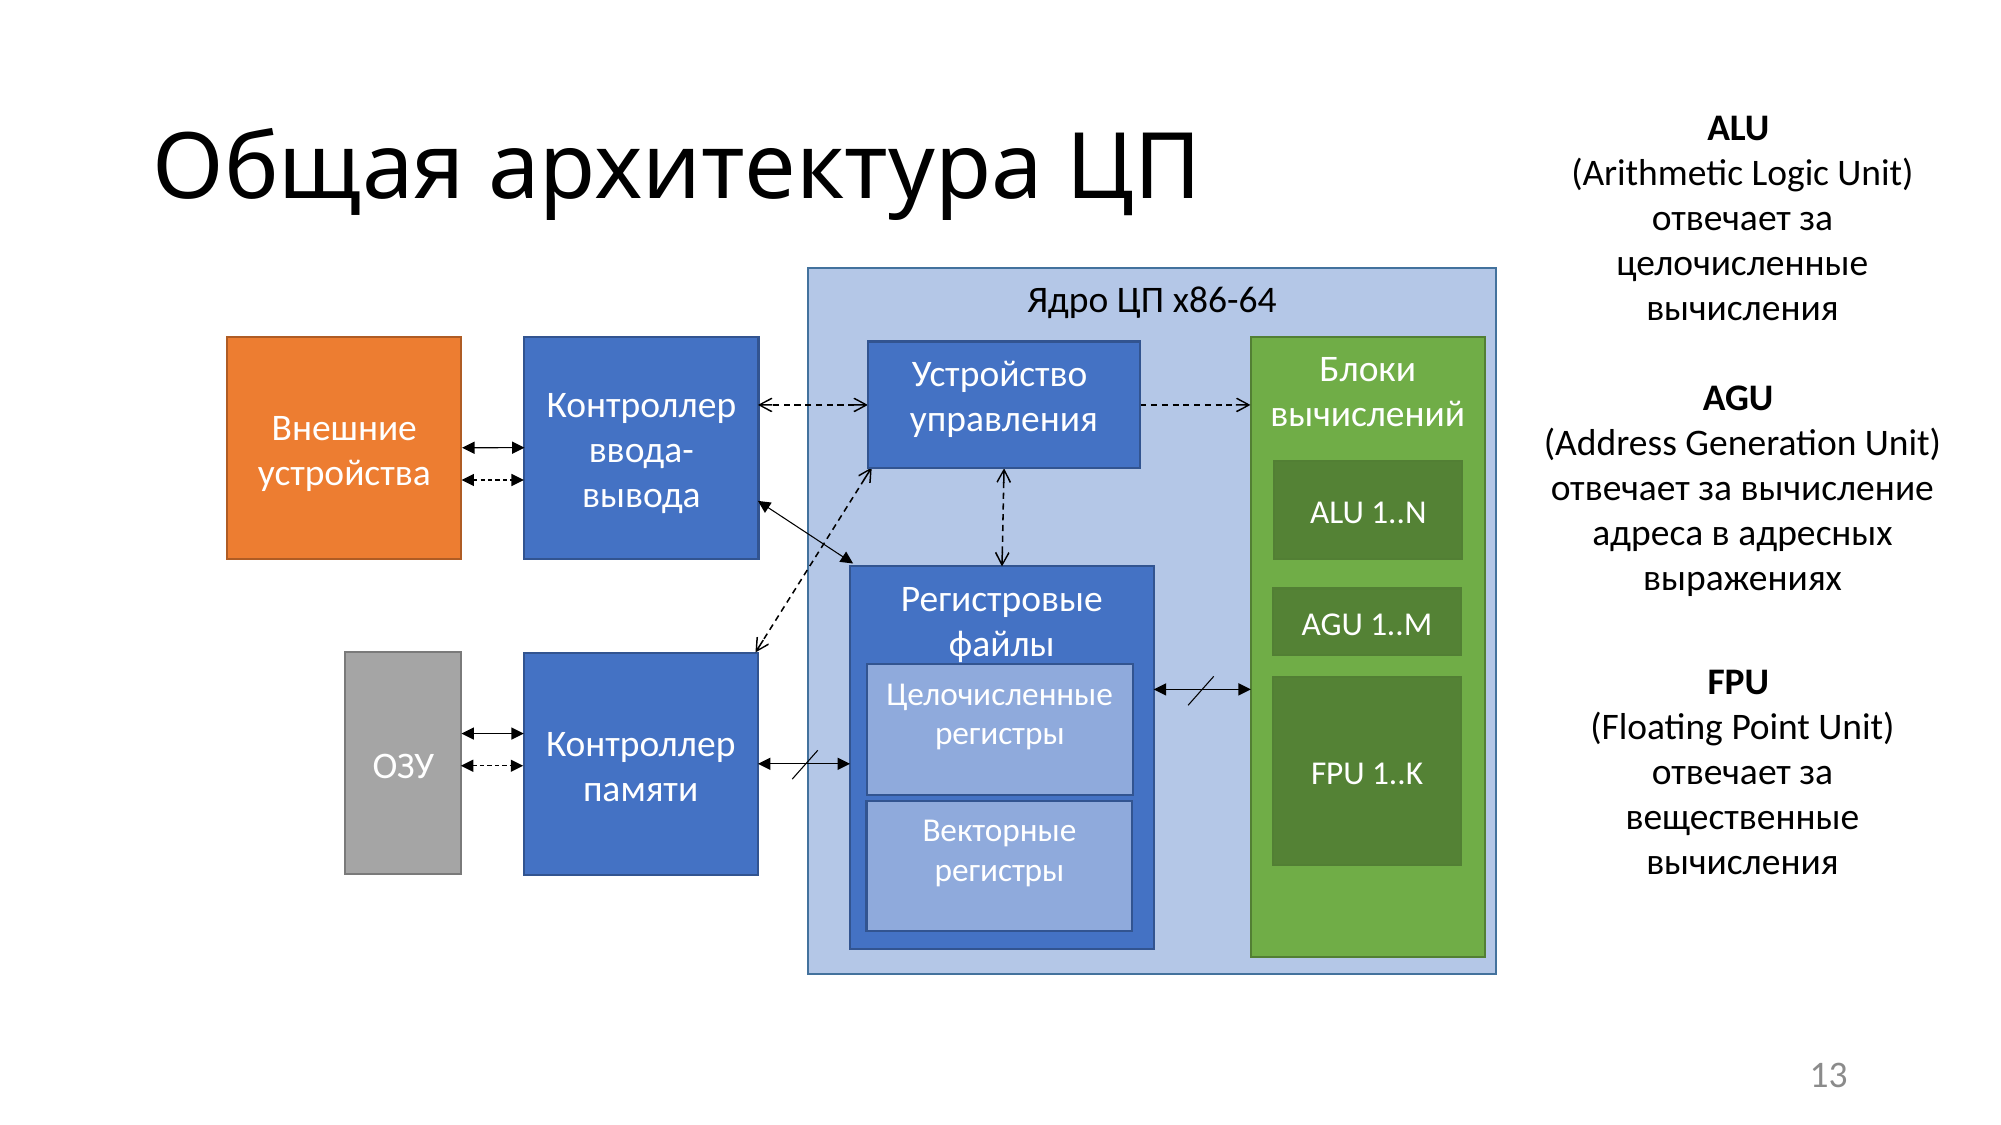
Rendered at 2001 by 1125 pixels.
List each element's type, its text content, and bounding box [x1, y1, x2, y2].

text_box Контроллер памяти [523, 652, 759, 876]
text_box ОЗУ [344, 651, 462, 875]
text_box AGU 1..M [1272, 587, 1462, 656]
text_box AGU (Address Generation Unit) отвечает за вычисление адреса в адресных выражениях [1523, 365, 1962, 649]
slide_number 13 [1412, 1042, 1863, 1103]
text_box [792, 750, 818, 780]
text_box ALU (Arithmetic Logic Unit) отвечает за целочисленные вычисления [1523, 95, 1962, 336]
text_box Целочисленные регистры [866, 663, 1134, 796]
text_box Внешние устройства [226, 336, 462, 560]
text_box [1188, 676, 1214, 706]
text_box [757, 500, 854, 564]
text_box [755, 467, 872, 653]
text_box FPU (Floating Point Unit) отвечает за вещественные вычисления [1523, 649, 1962, 935]
text_box Контроллер ввода-вывода [523, 336, 760, 560]
text_box FPU 1..K [1272, 676, 1462, 866]
text_box Ядро ЦП x86-64 [807, 267, 1497, 975]
text_box Блоки вычислений [1250, 336, 1486, 958]
text_box Регистровые файлы [849, 565, 1155, 950]
text_box Векторные регистры [865, 800, 1133, 932]
text_box ALU 1..N [1273, 460, 1463, 560]
title Общая архитектура ЦП [137, 59, 1863, 278]
text_box Устройство управления [867, 340, 1141, 469]
